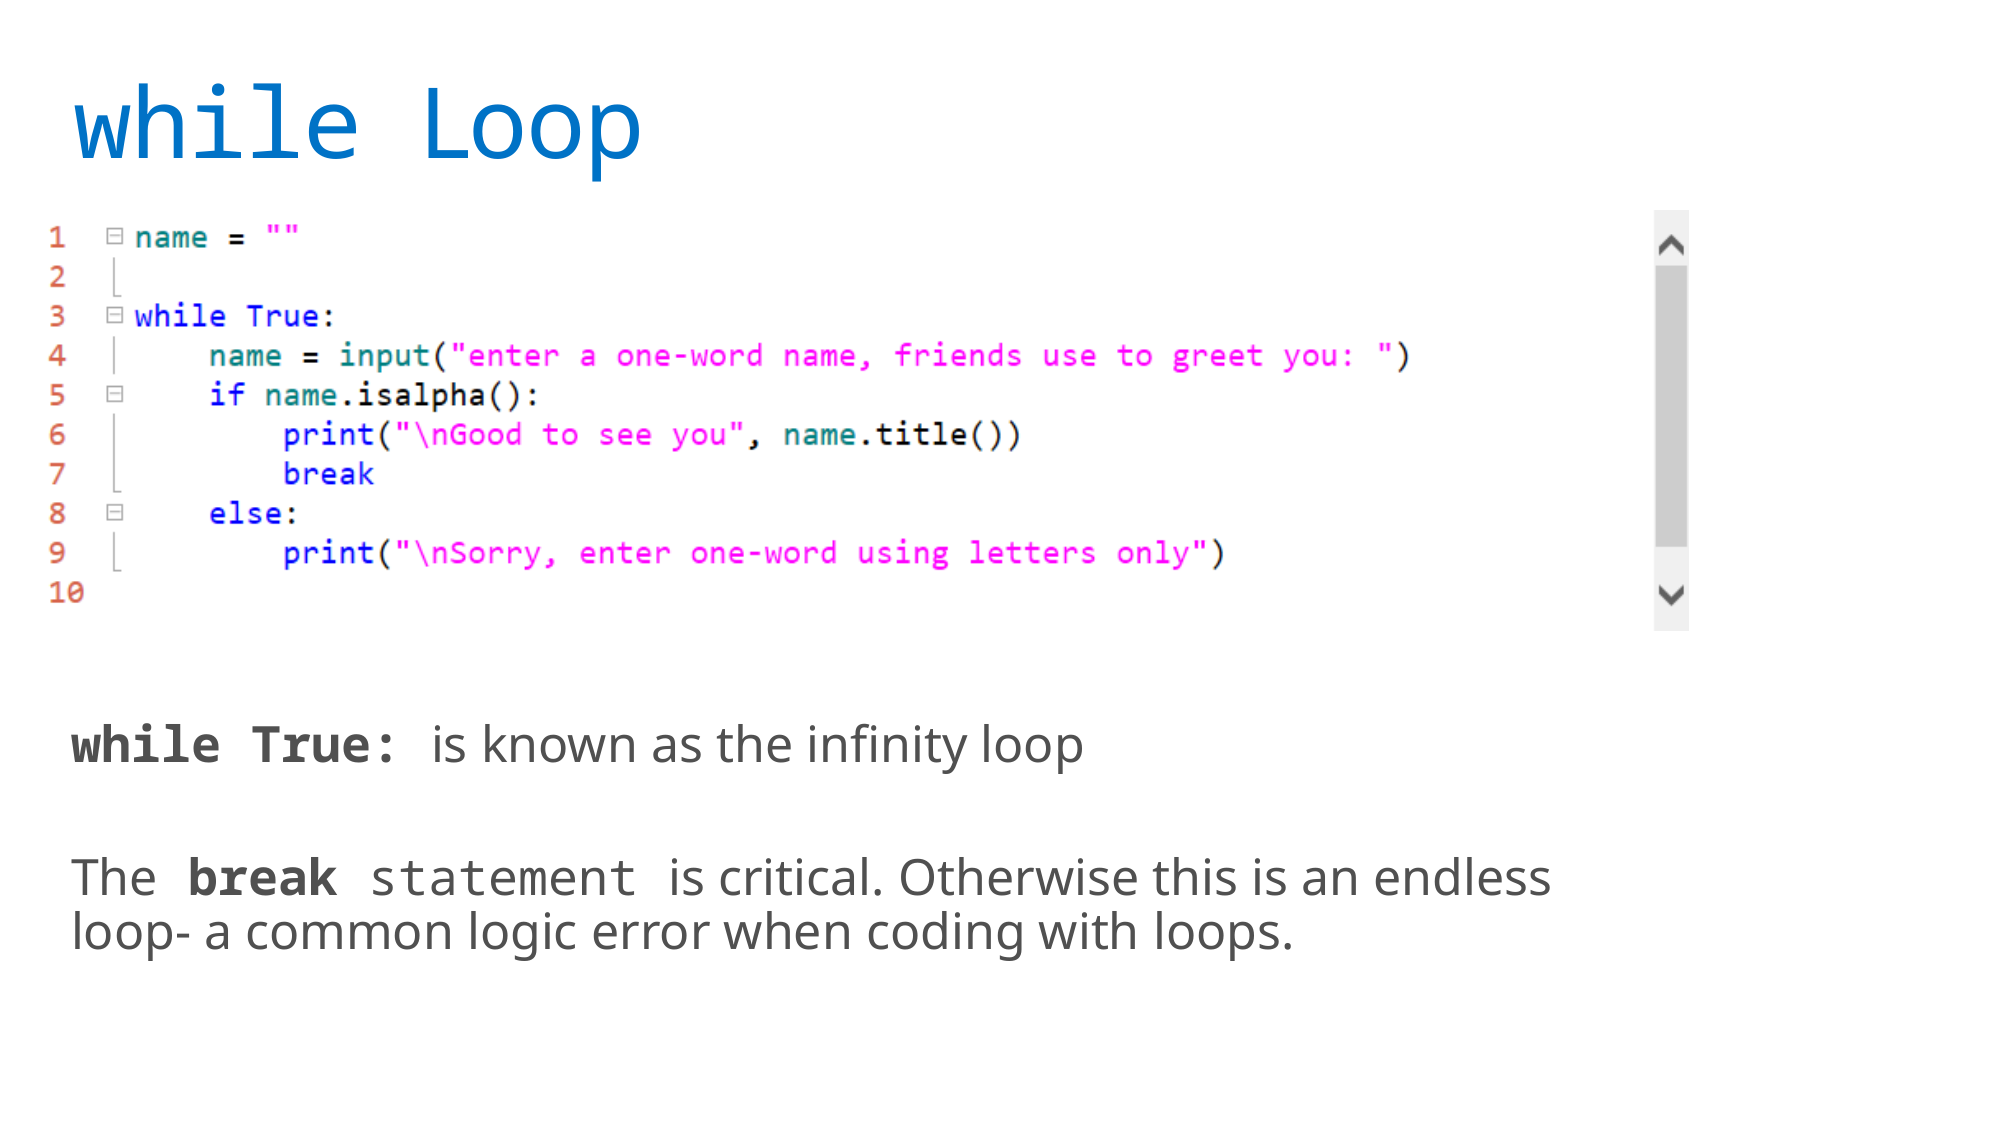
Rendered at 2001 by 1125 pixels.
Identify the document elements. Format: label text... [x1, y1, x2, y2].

title while Loop [58, 58, 1942, 206]
text_box while True: is known as the infinity loop The break statement is critical. Otherwise this is an endless loop- a common logic error when coding with loops. [41, 695, 1705, 1051]
picture [41, 210, 1689, 631]
